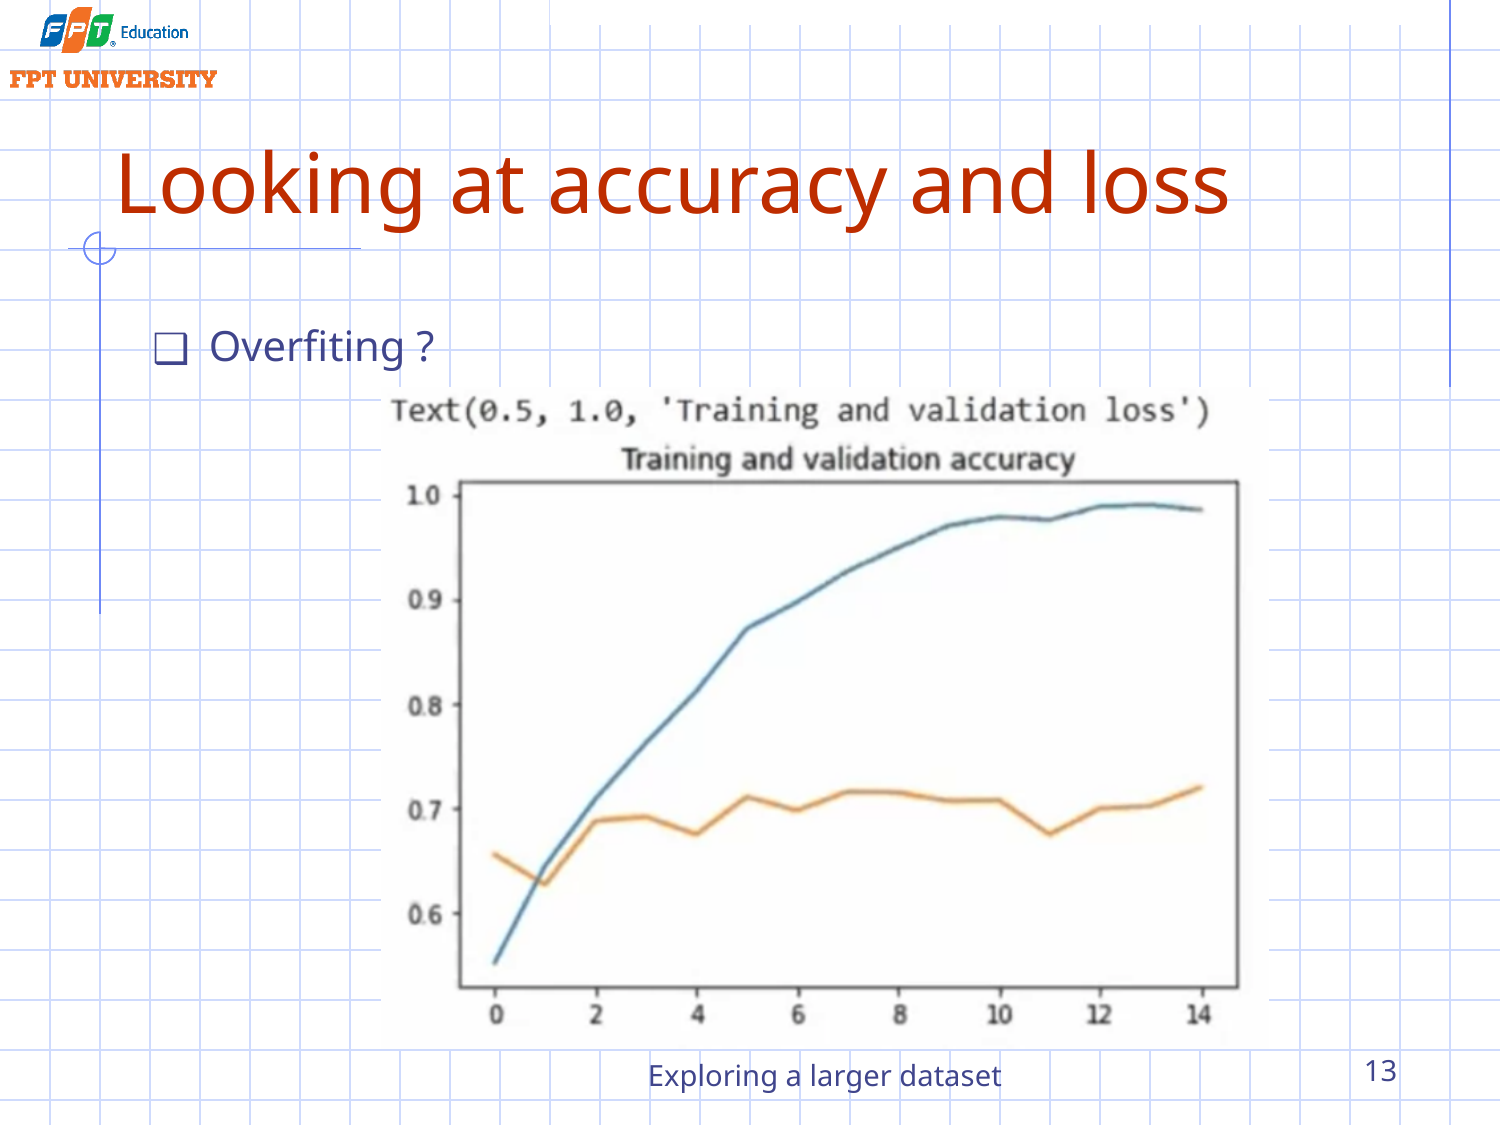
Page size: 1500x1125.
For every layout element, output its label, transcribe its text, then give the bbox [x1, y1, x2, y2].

picture [380, 387, 1269, 1049]
text_box ‹#› [1099, 1024, 1413, 1100]
list Overfiting ? [137, 287, 1375, 988]
picture [10, 6, 217, 88]
title Looking at accuracy and loss [99, 50, 1438, 238]
text_box Exploring a larger dataset [587, 1058, 1063, 1100]
